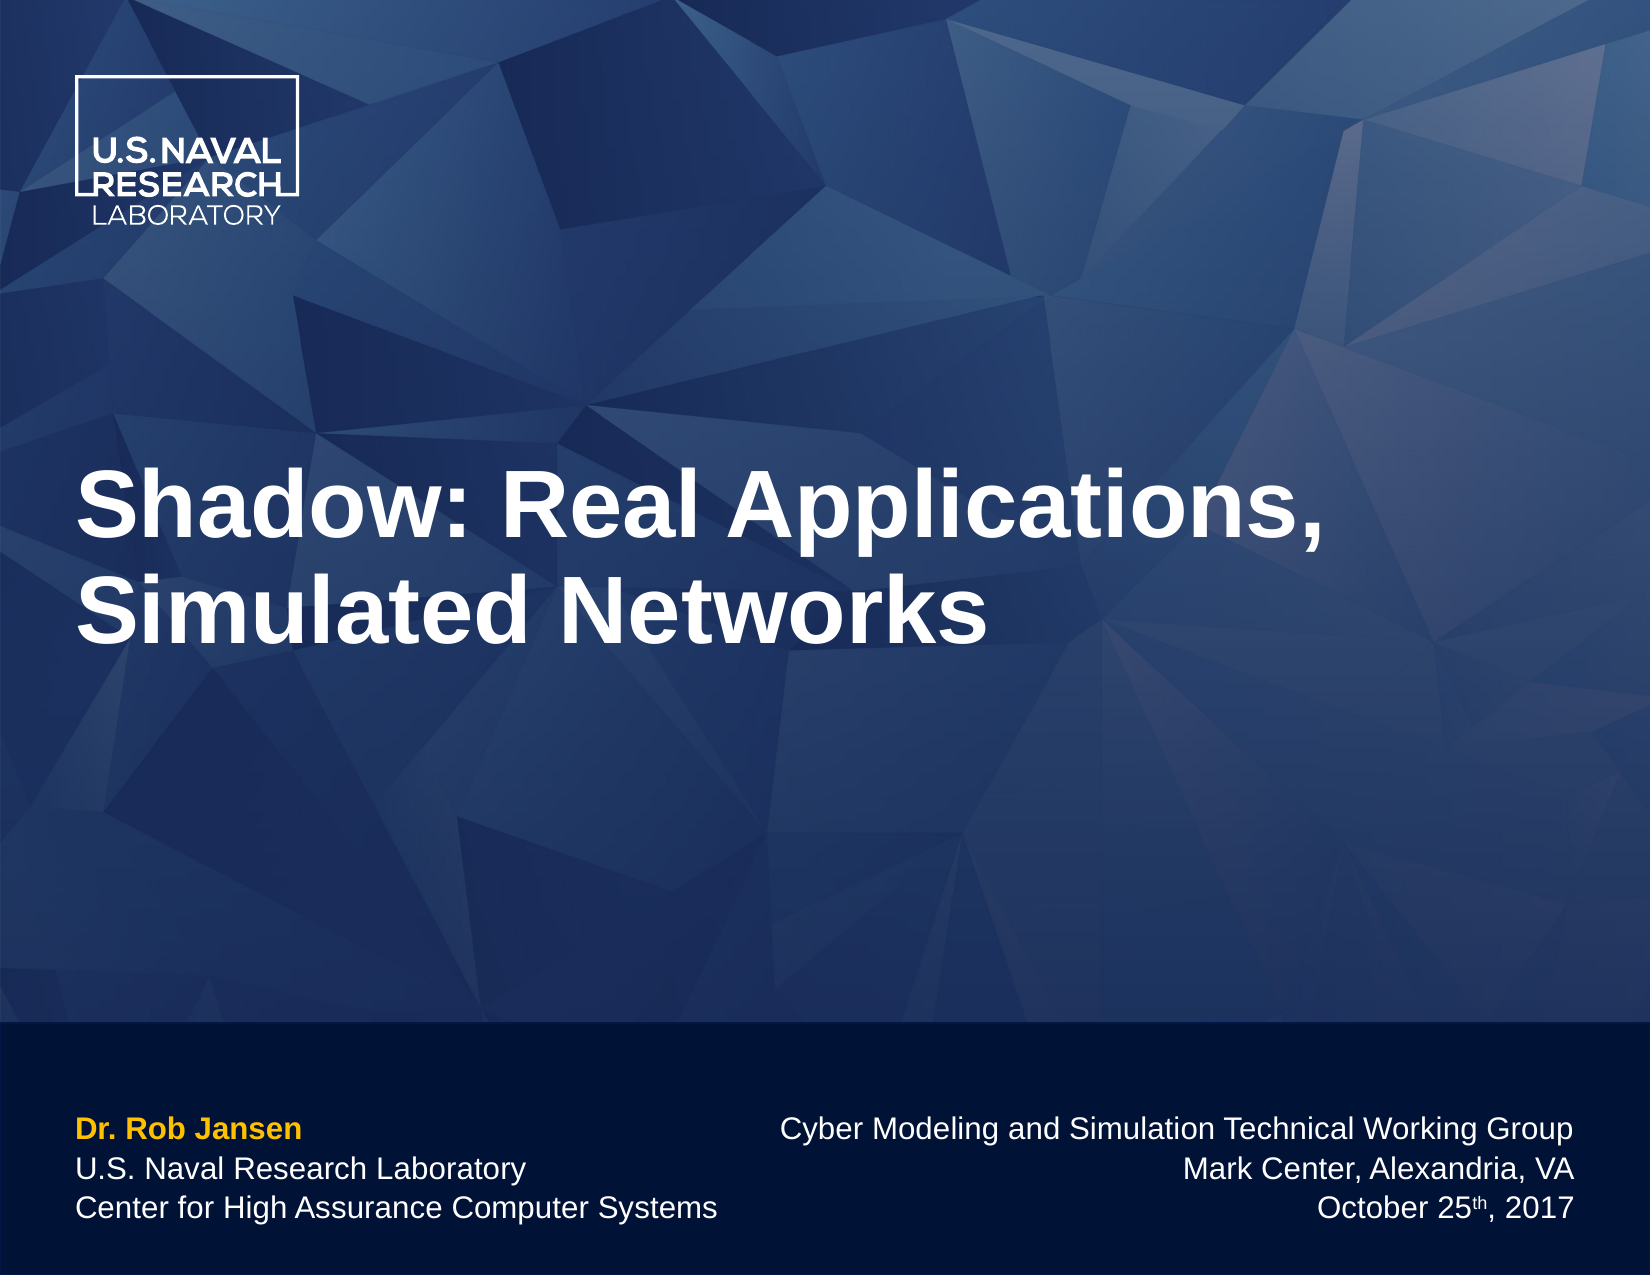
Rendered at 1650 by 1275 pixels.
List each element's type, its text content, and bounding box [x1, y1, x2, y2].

list Cyber Modeling and Simulation Technical Working Group Mark Center, Alexandria, VA October 25th, 2017 [725, 1068, 1575, 1225]
picture [0, 0, 1650, 1022]
list Dr. Rob Jansen U.S. Naval Research Laboratory Center for High Assurance Computer Systems [75, 1068, 725, 1225]
title Shadow: Real Applications, Simulated Networks [75, 449, 1575, 900]
